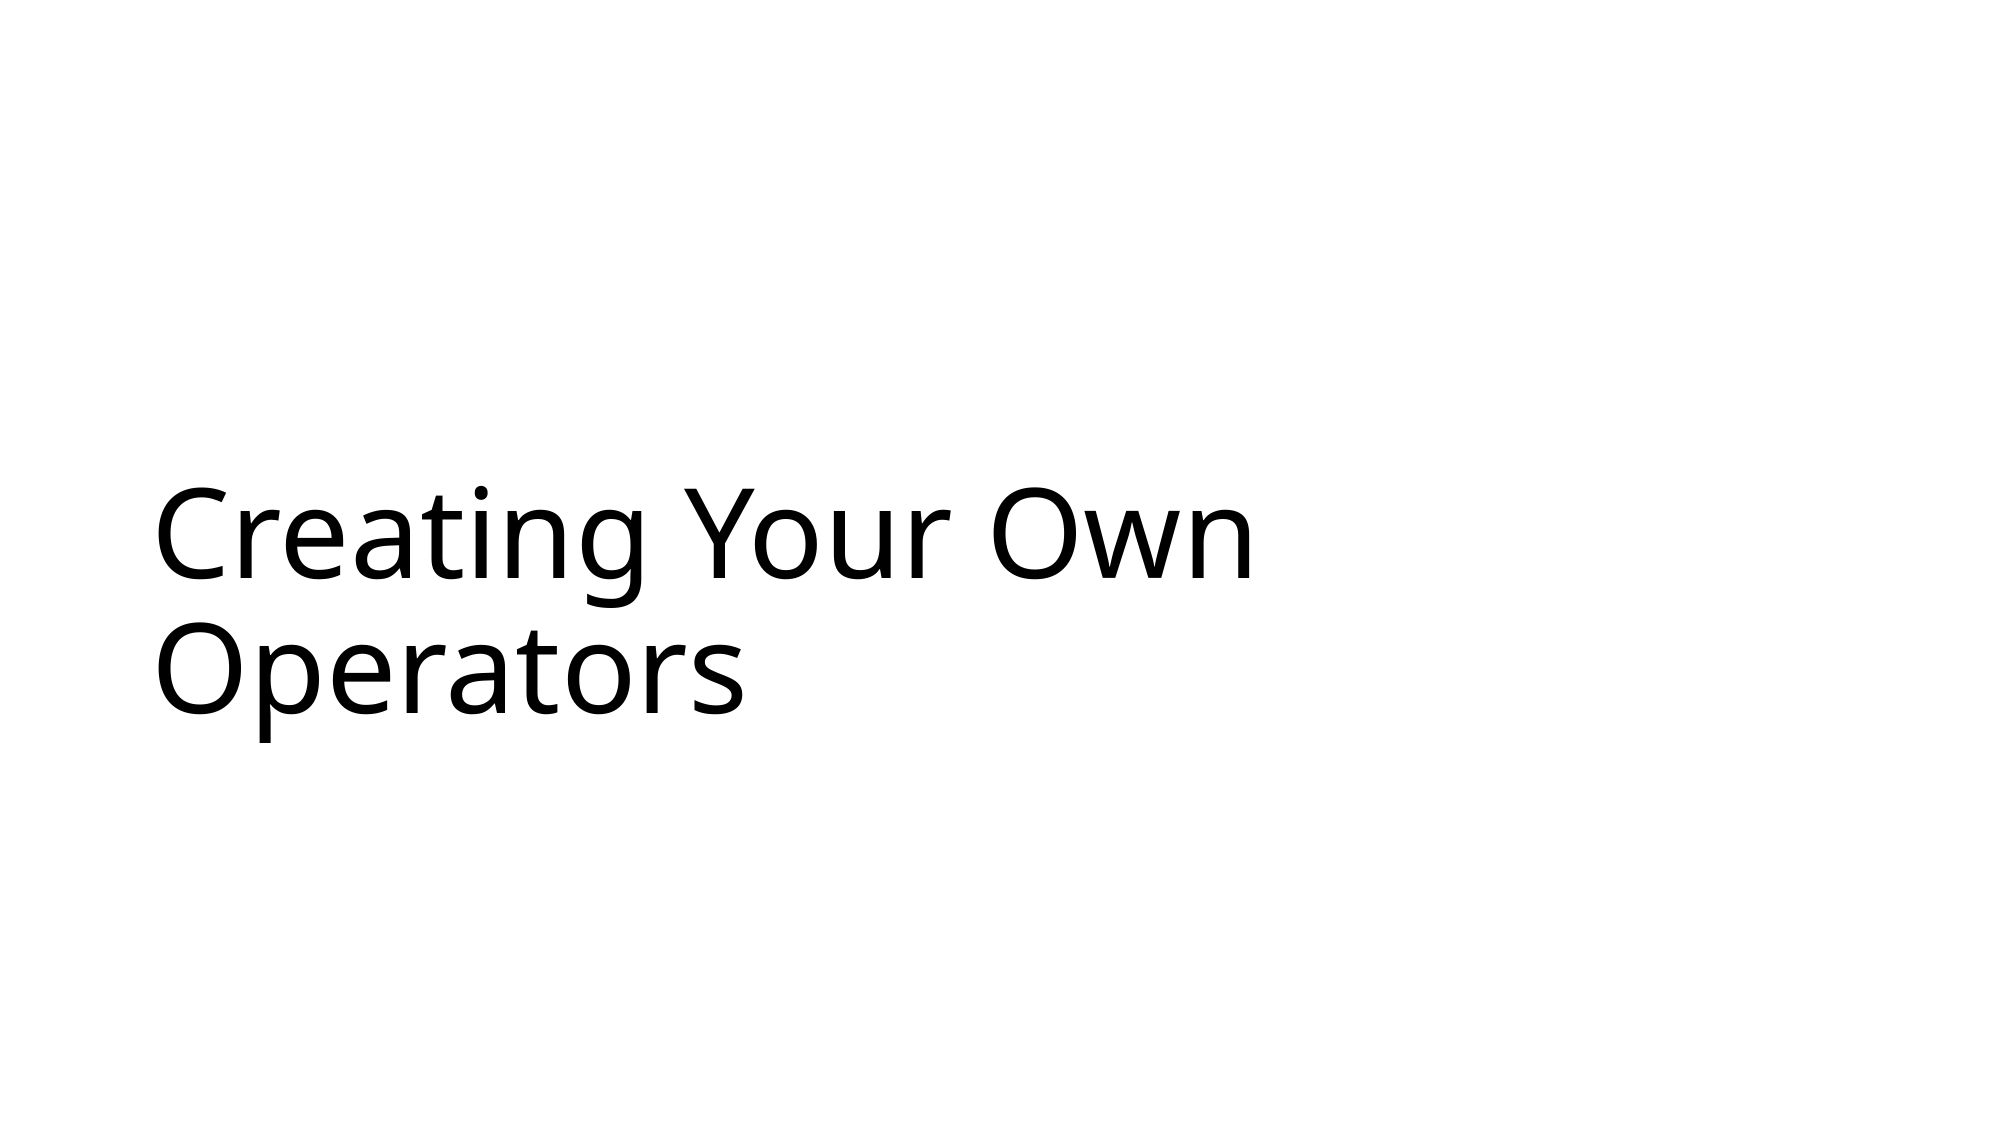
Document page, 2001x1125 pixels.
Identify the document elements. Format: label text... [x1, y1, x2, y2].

title Creating Your Own Operators [136, 280, 1862, 749]
